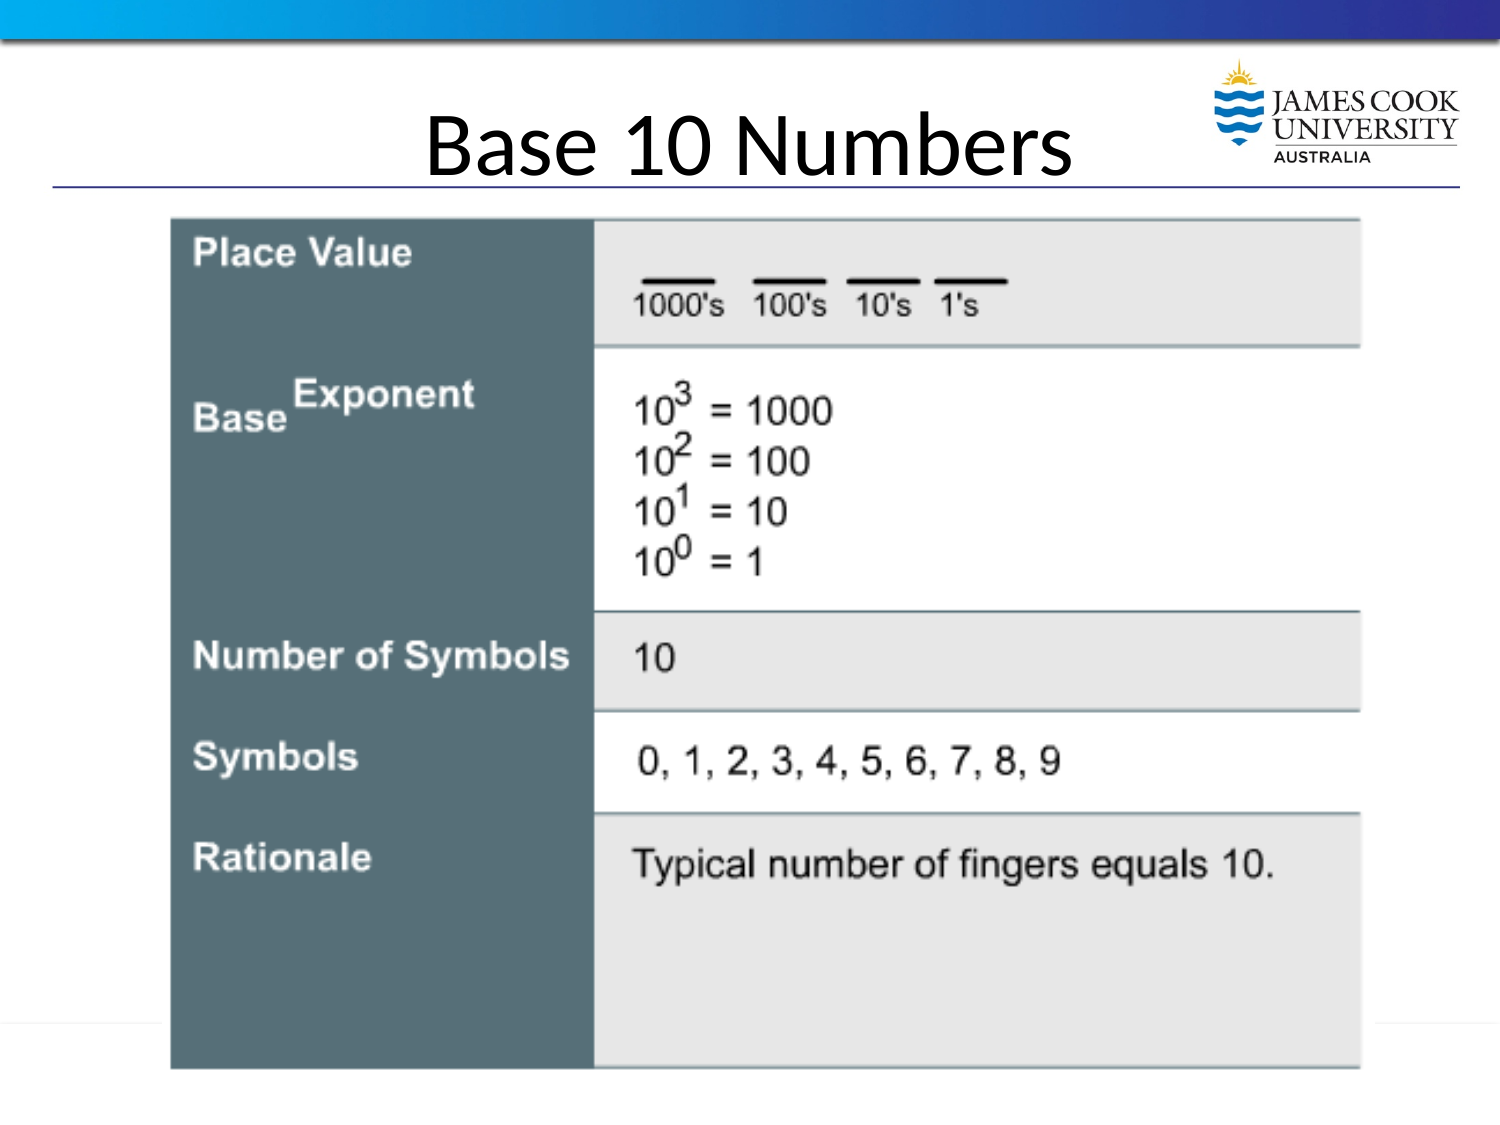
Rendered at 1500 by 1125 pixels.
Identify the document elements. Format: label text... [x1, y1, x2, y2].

picture [0, 0, 1500, 1080]
title Base 10 Numbers [74, 44, 1426, 233]
